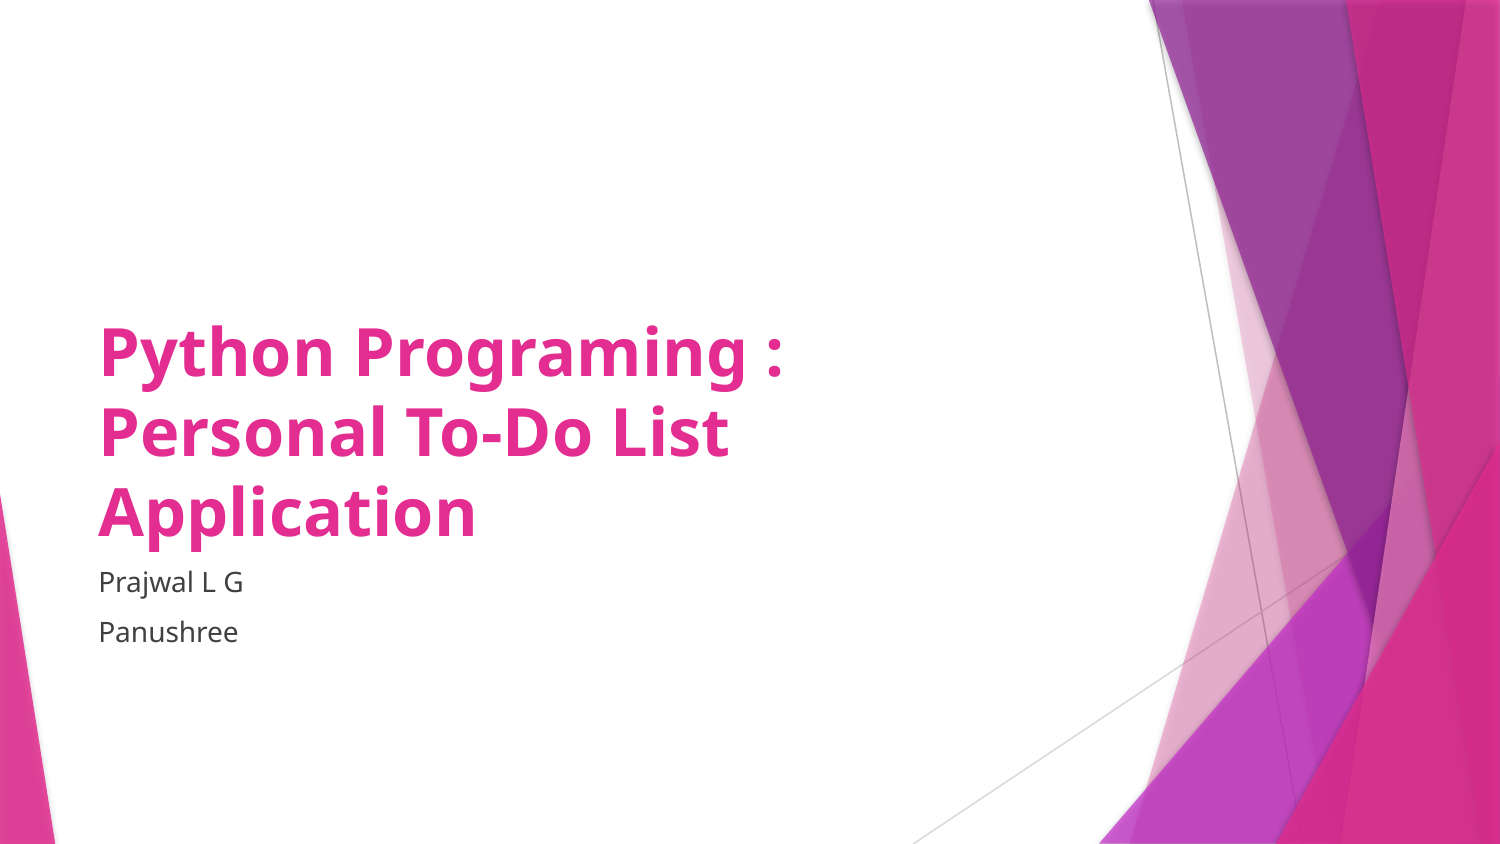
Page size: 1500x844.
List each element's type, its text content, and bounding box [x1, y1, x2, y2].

text_box [29, 291, 1412, 821]
title Python Programing : Personal To-Do List Application [83, 237, 1141, 557]
list Prajwal L G Panushree [83, 557, 1141, 744]
